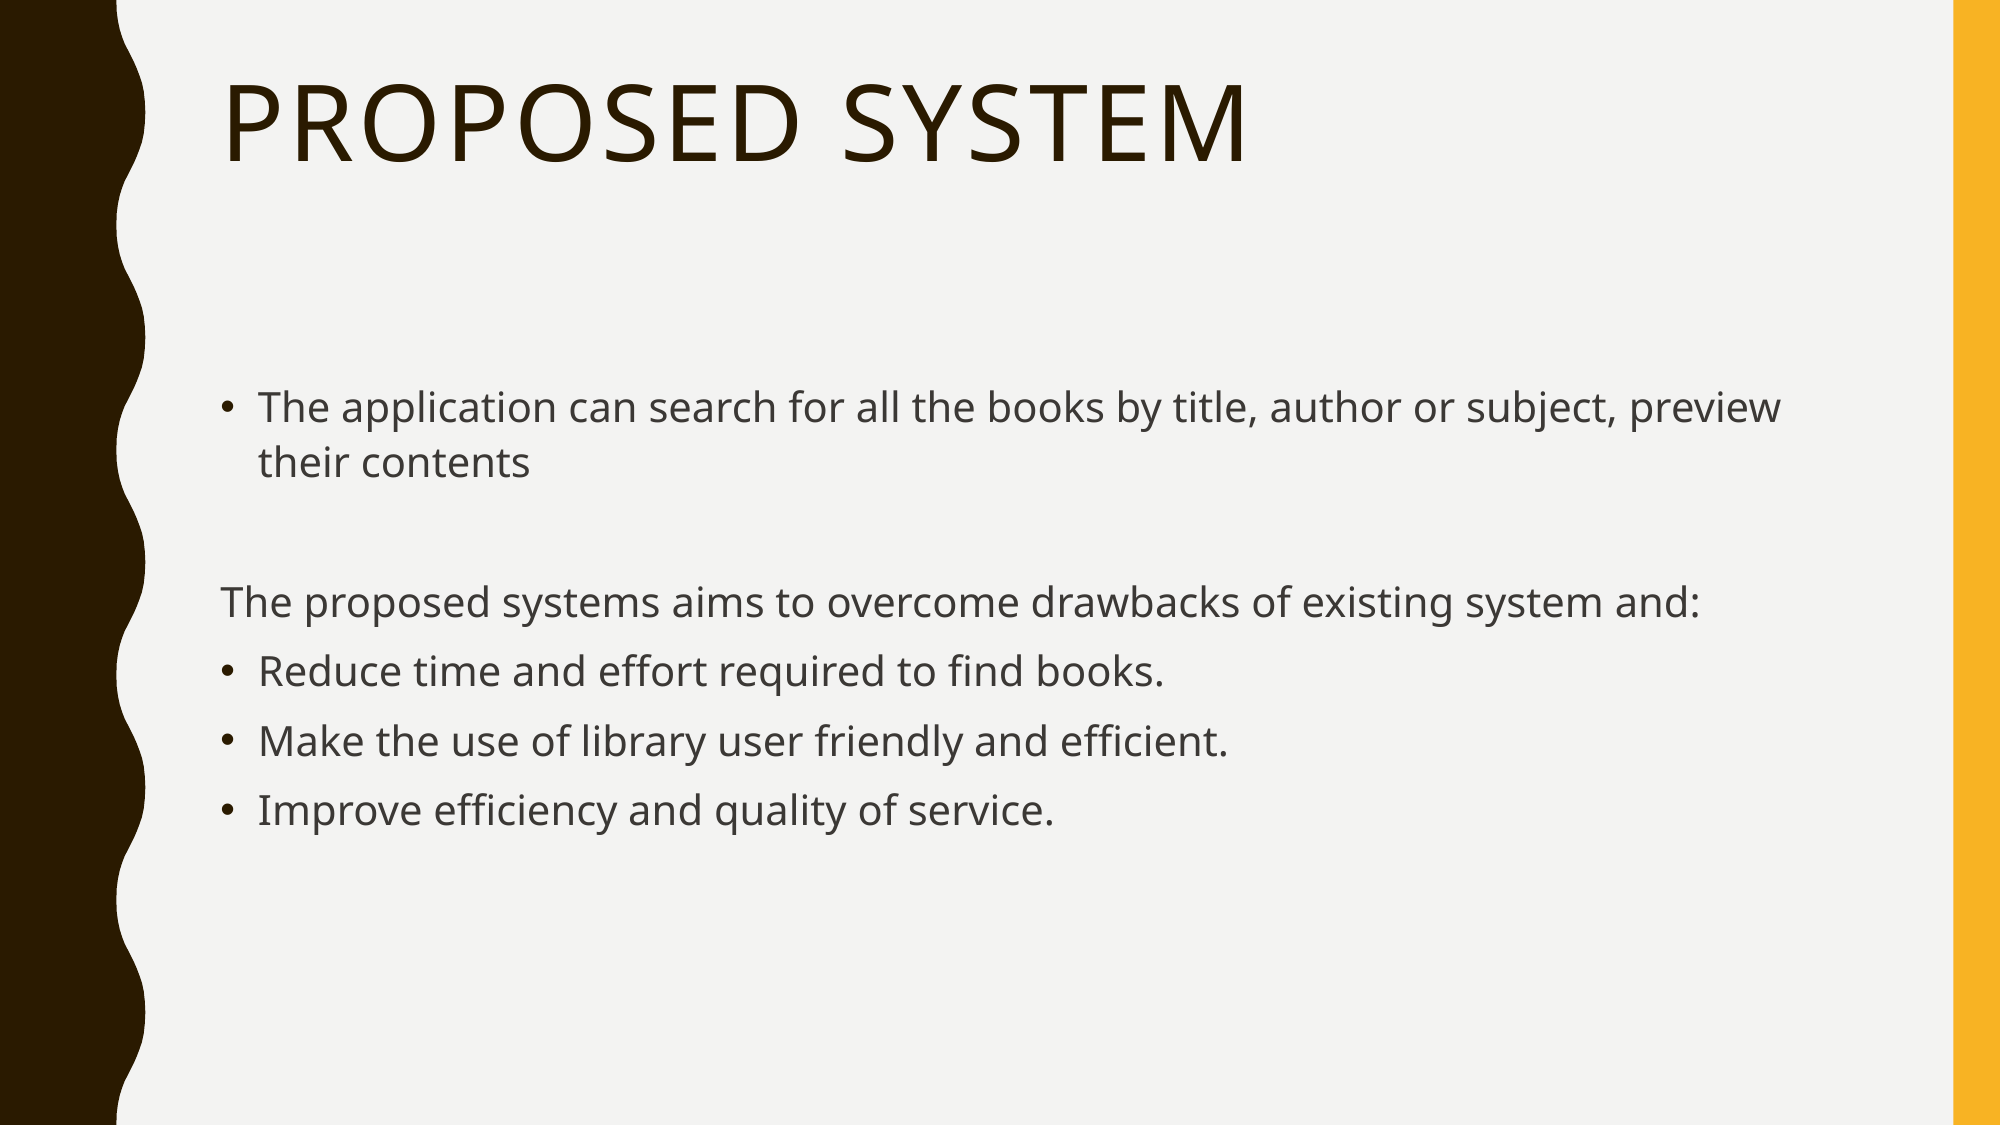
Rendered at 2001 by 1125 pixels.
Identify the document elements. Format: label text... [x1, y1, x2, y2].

list The application can search for all the books by title, author or subject, preview their contents The proposed systems aims to overcome drawbacks of existing system and: Reduce time and effort required to find books. Make the use of library user friendly and efficient. Improve efficiency and quality of service. [205, 368, 1875, 958]
title Proposed System [205, 62, 1875, 308]
